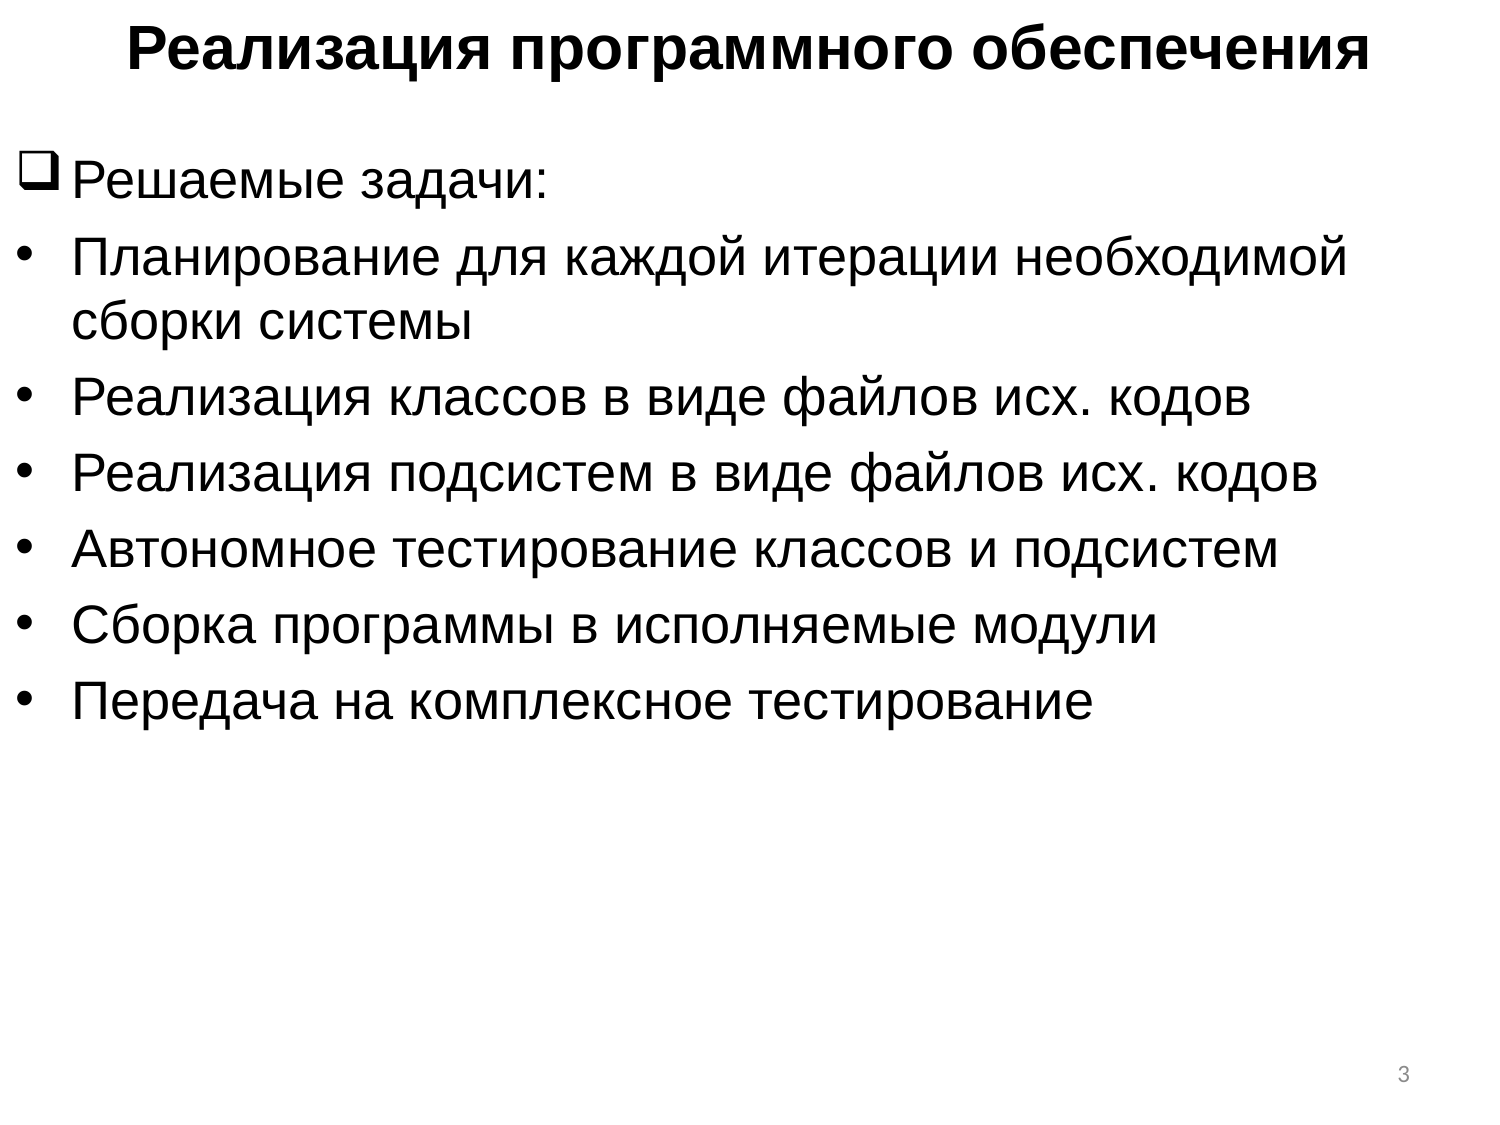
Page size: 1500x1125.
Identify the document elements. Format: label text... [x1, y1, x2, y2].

list Решаемые задачи: Планирование для каждой итерации необходимой сборки системы Реализация классов в виде файлов исх. кодов Реализация подсистем в виде файлов исх. кодов Автономное тестирование классов и подсистем Сборка программы в исполняемые модули Передача на комплексное тестирование [0, 137, 1500, 1035]
slide_number 3 [1074, 1042, 1425, 1103]
text_box Реализация программного обеспечения [0, 0, 1500, 90]
